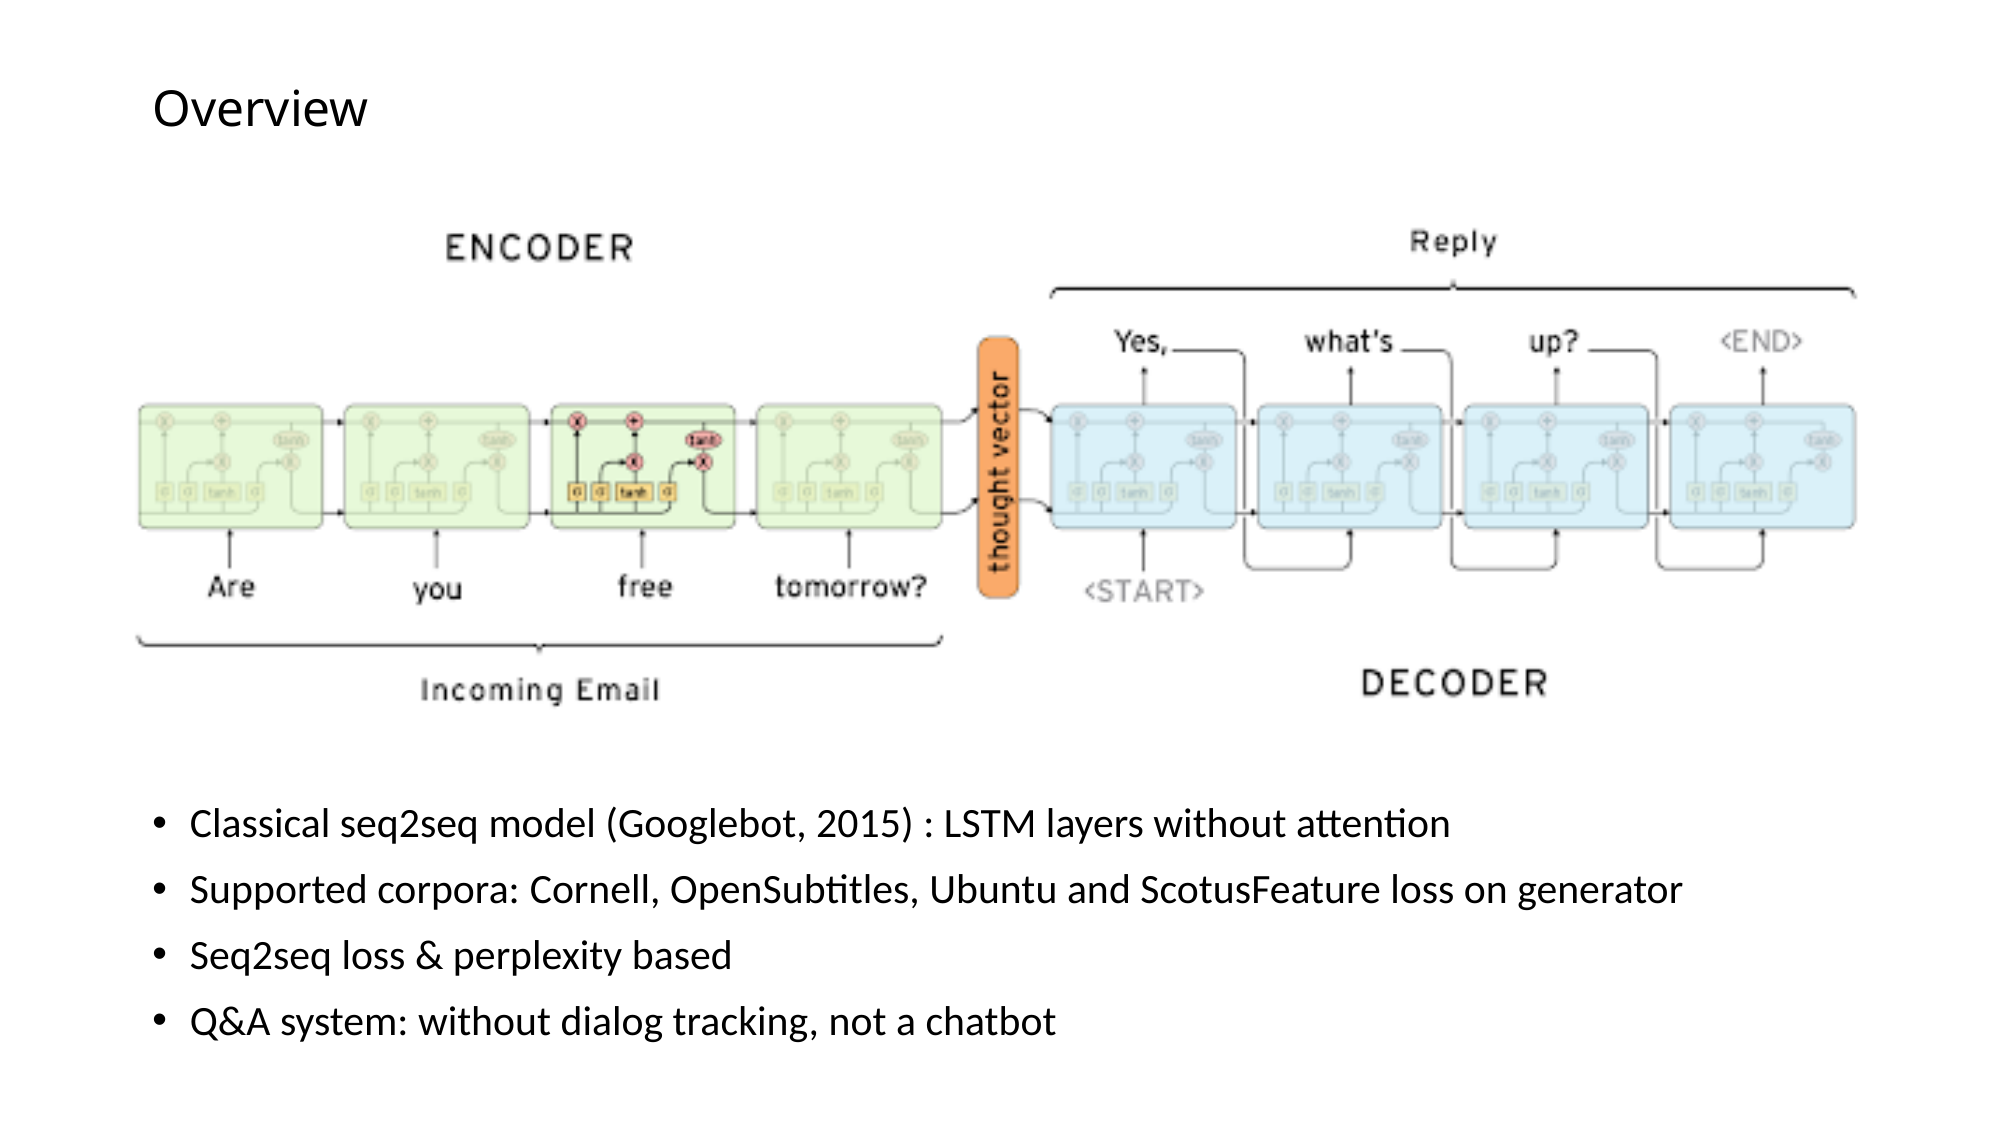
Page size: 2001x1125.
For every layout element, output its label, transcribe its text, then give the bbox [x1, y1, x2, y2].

title Overview [137, 76, 1863, 145]
picture [103, 190, 1897, 732]
list Classical seq2seq model (Googlebot, 2015) : LSTM layers without attention Supported corpora: Cornell, OpenSubtitles, Ubuntu and ScotusFeature loss on generator Seq2seq loss & perplexity based Q&A system: without dialog tracking, not a chatbot [137, 794, 1863, 1067]
